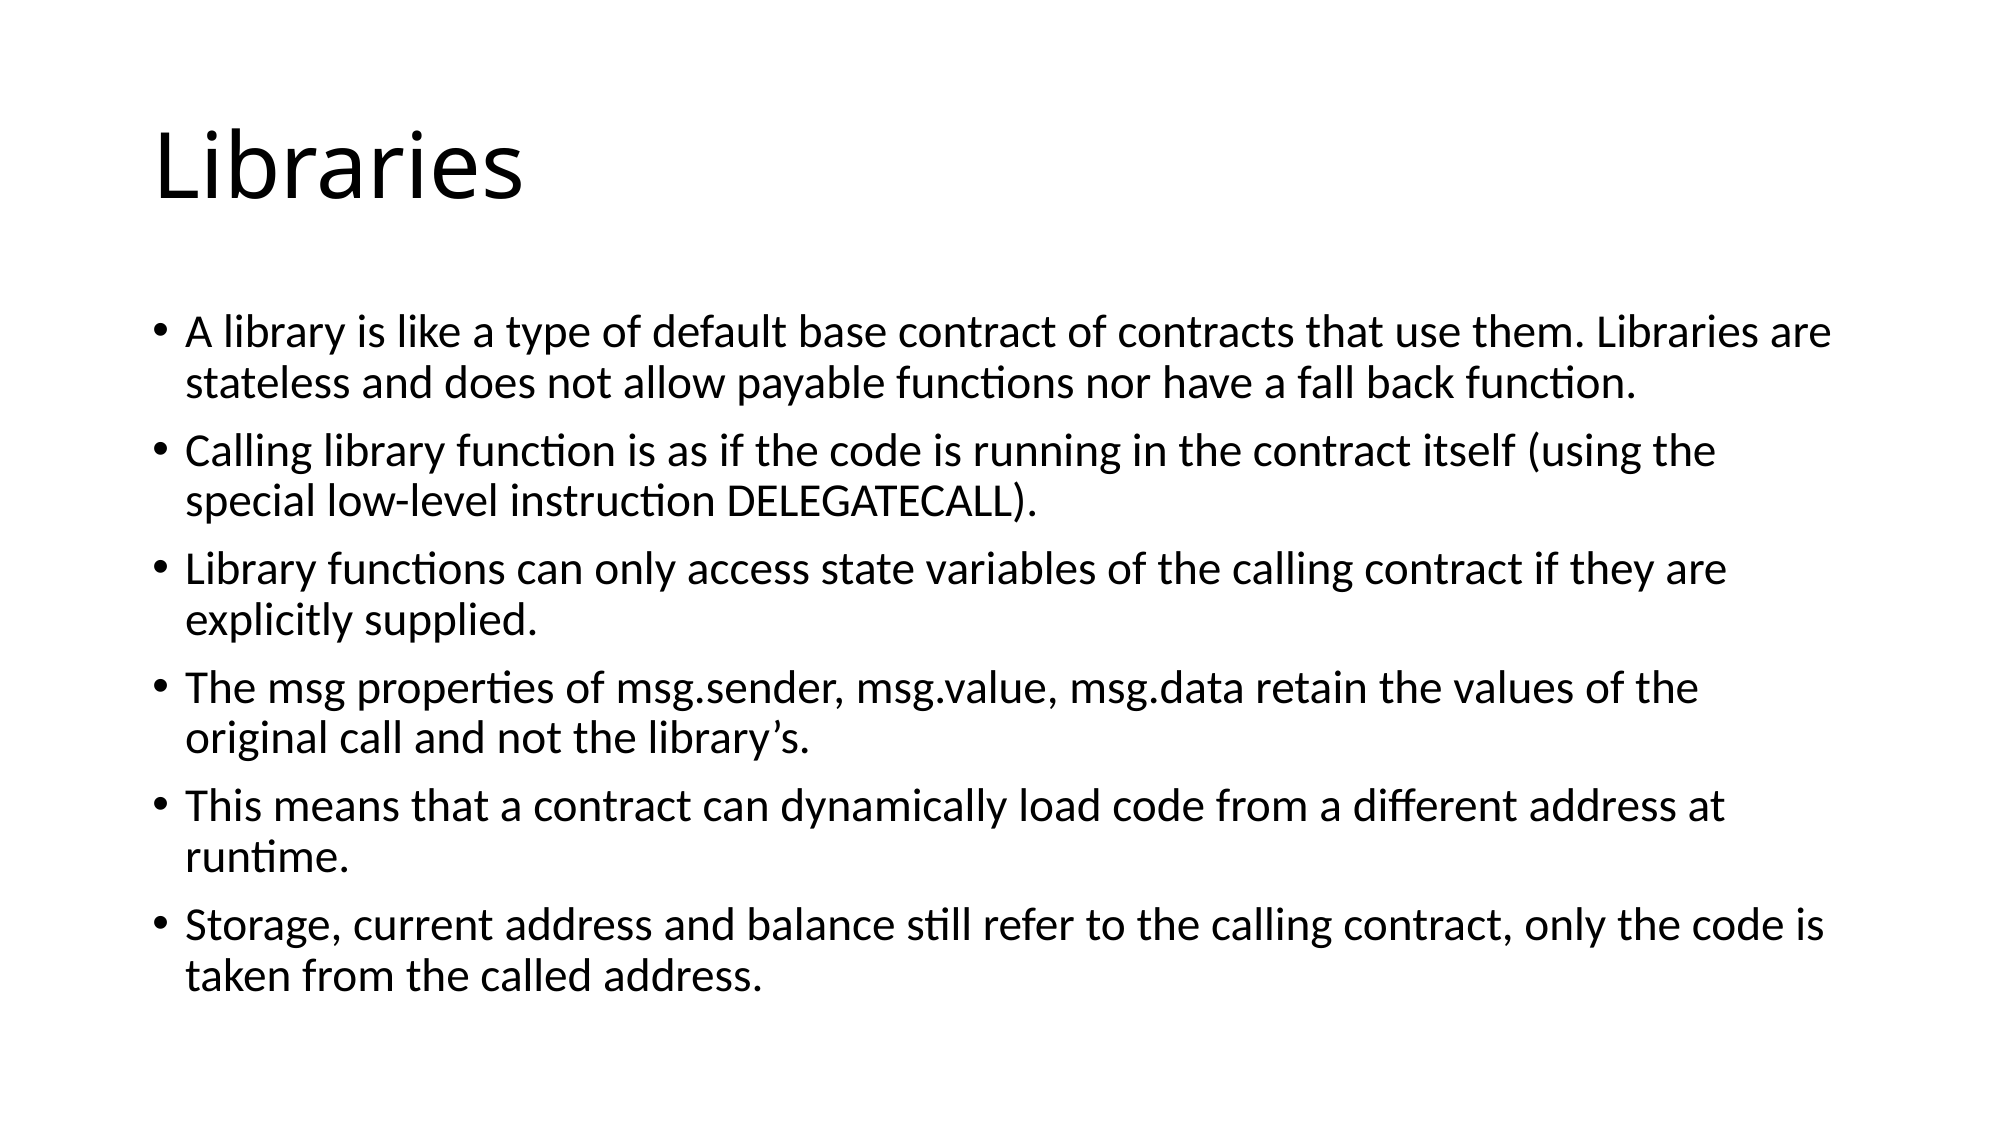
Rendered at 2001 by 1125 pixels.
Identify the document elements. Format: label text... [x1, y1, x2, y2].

title Libraries [137, 59, 1863, 278]
list A library is like a type of default base contract of contracts that use them. Libraries are stateless and does not allow payable functions nor have a fall back function. Calling library function is as if the code is running in the contract itself (using the special low-level instruction DELEGATECALL). Library functions can only access state variables of the calling contract if they are explicitly supplied. The msg properties of msg.sender, msg.value, msg.data retain the values of the original call and not the library’s. This means that a contract can dynamically load code from a different address at runtime. Storage, current address and balance still refer to the calling contract, only the code is taken from the called address. [137, 299, 1863, 1014]
